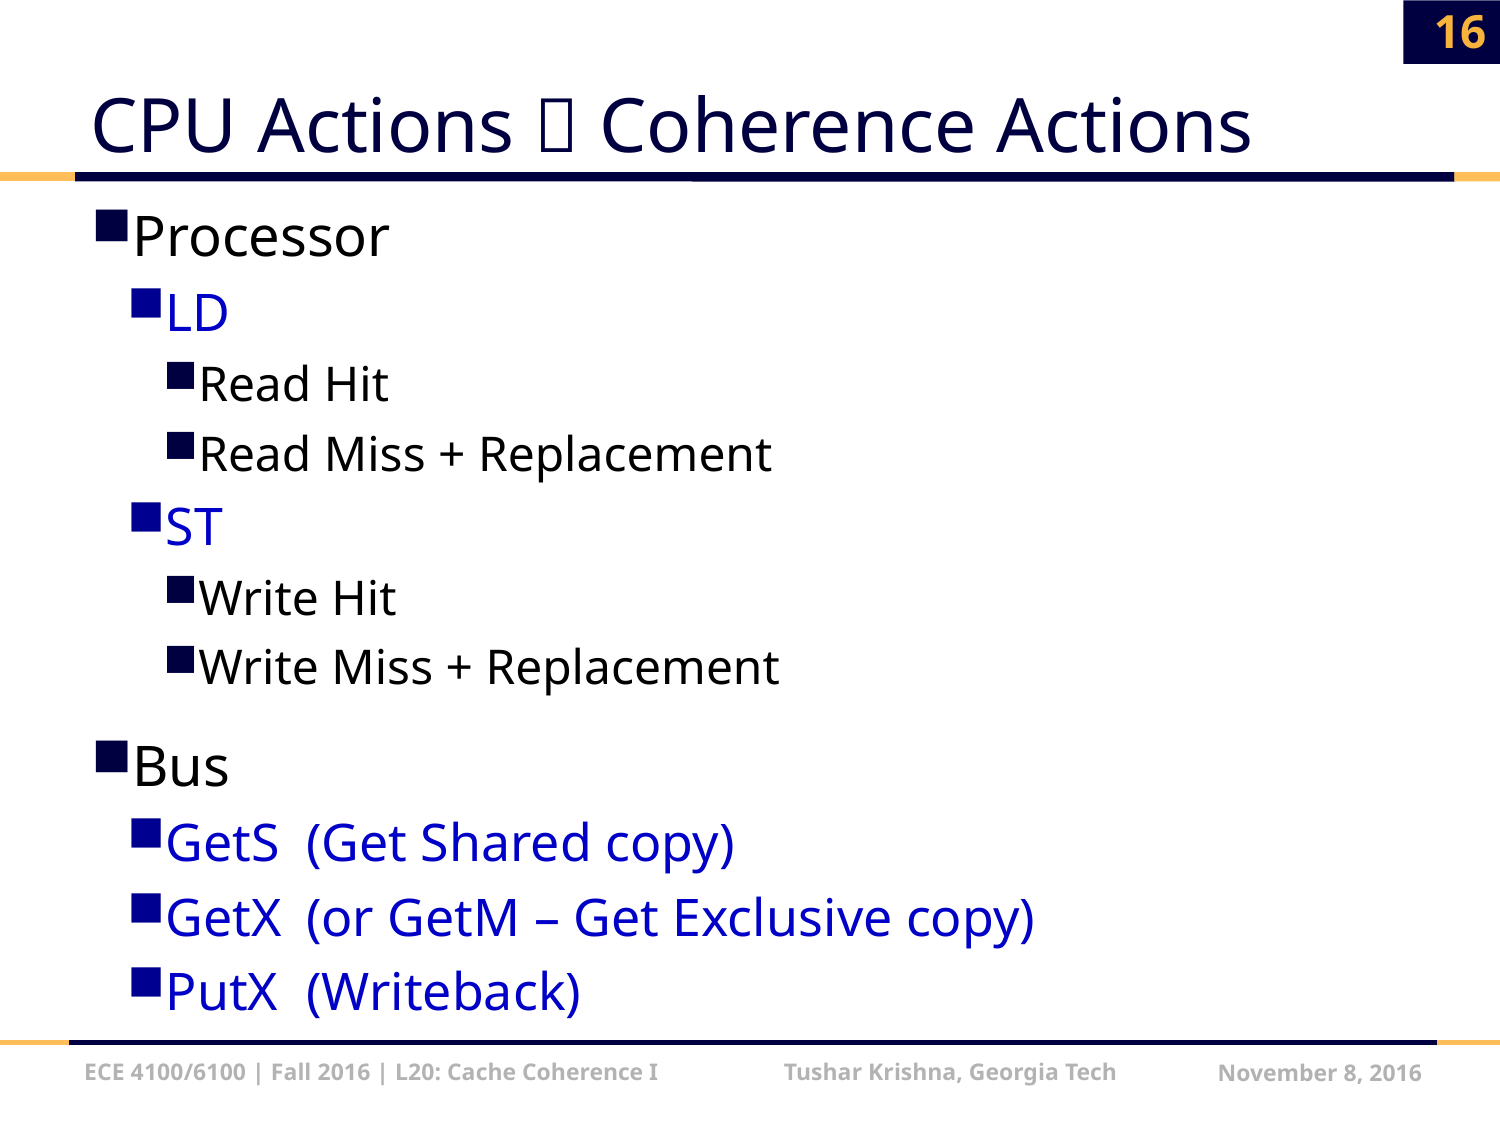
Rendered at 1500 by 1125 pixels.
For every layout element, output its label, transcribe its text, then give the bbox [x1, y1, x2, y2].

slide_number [1183, 1042, 1438, 1103]
title CPU Actions  Coherence Actions [75, 24, 1402, 175]
footer ECE 4100/6100 | Fall 2016 | L20: Cache Coherence I Tushar Krishna, Georgia Tech [69, 1042, 1183, 1103]
slide_number 16 [1401, 4, 1500, 64]
list Processor LD Read Hit Read Miss + Replacement ST Write Hit Write Miss + Replacement Bus GetS (Get Shared copy) GetX (or GetM – Get Exclusive copy) PutX (Writeback) [75, 192, 1438, 1030]
